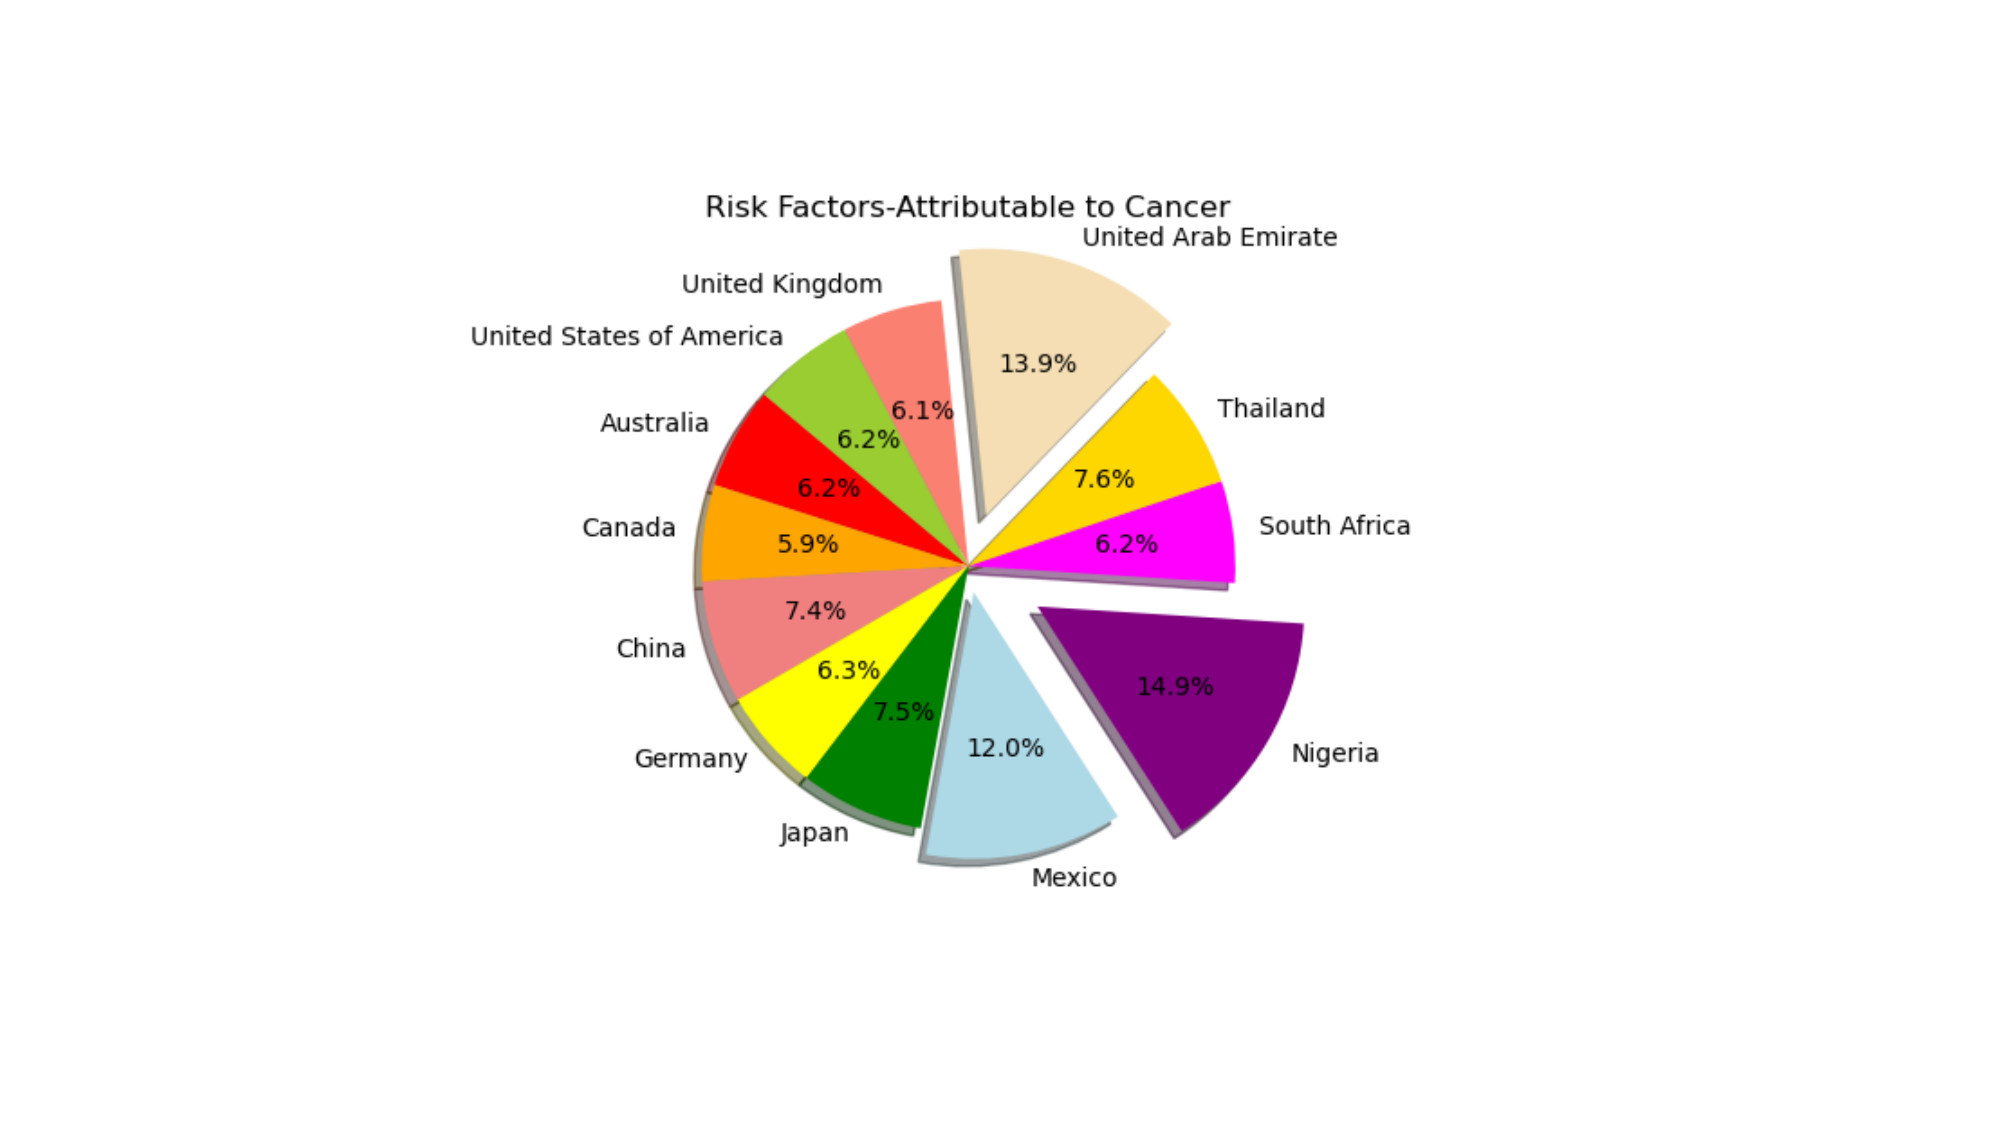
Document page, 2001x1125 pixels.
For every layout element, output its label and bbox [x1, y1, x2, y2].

list [377, 129, 1532, 995]
